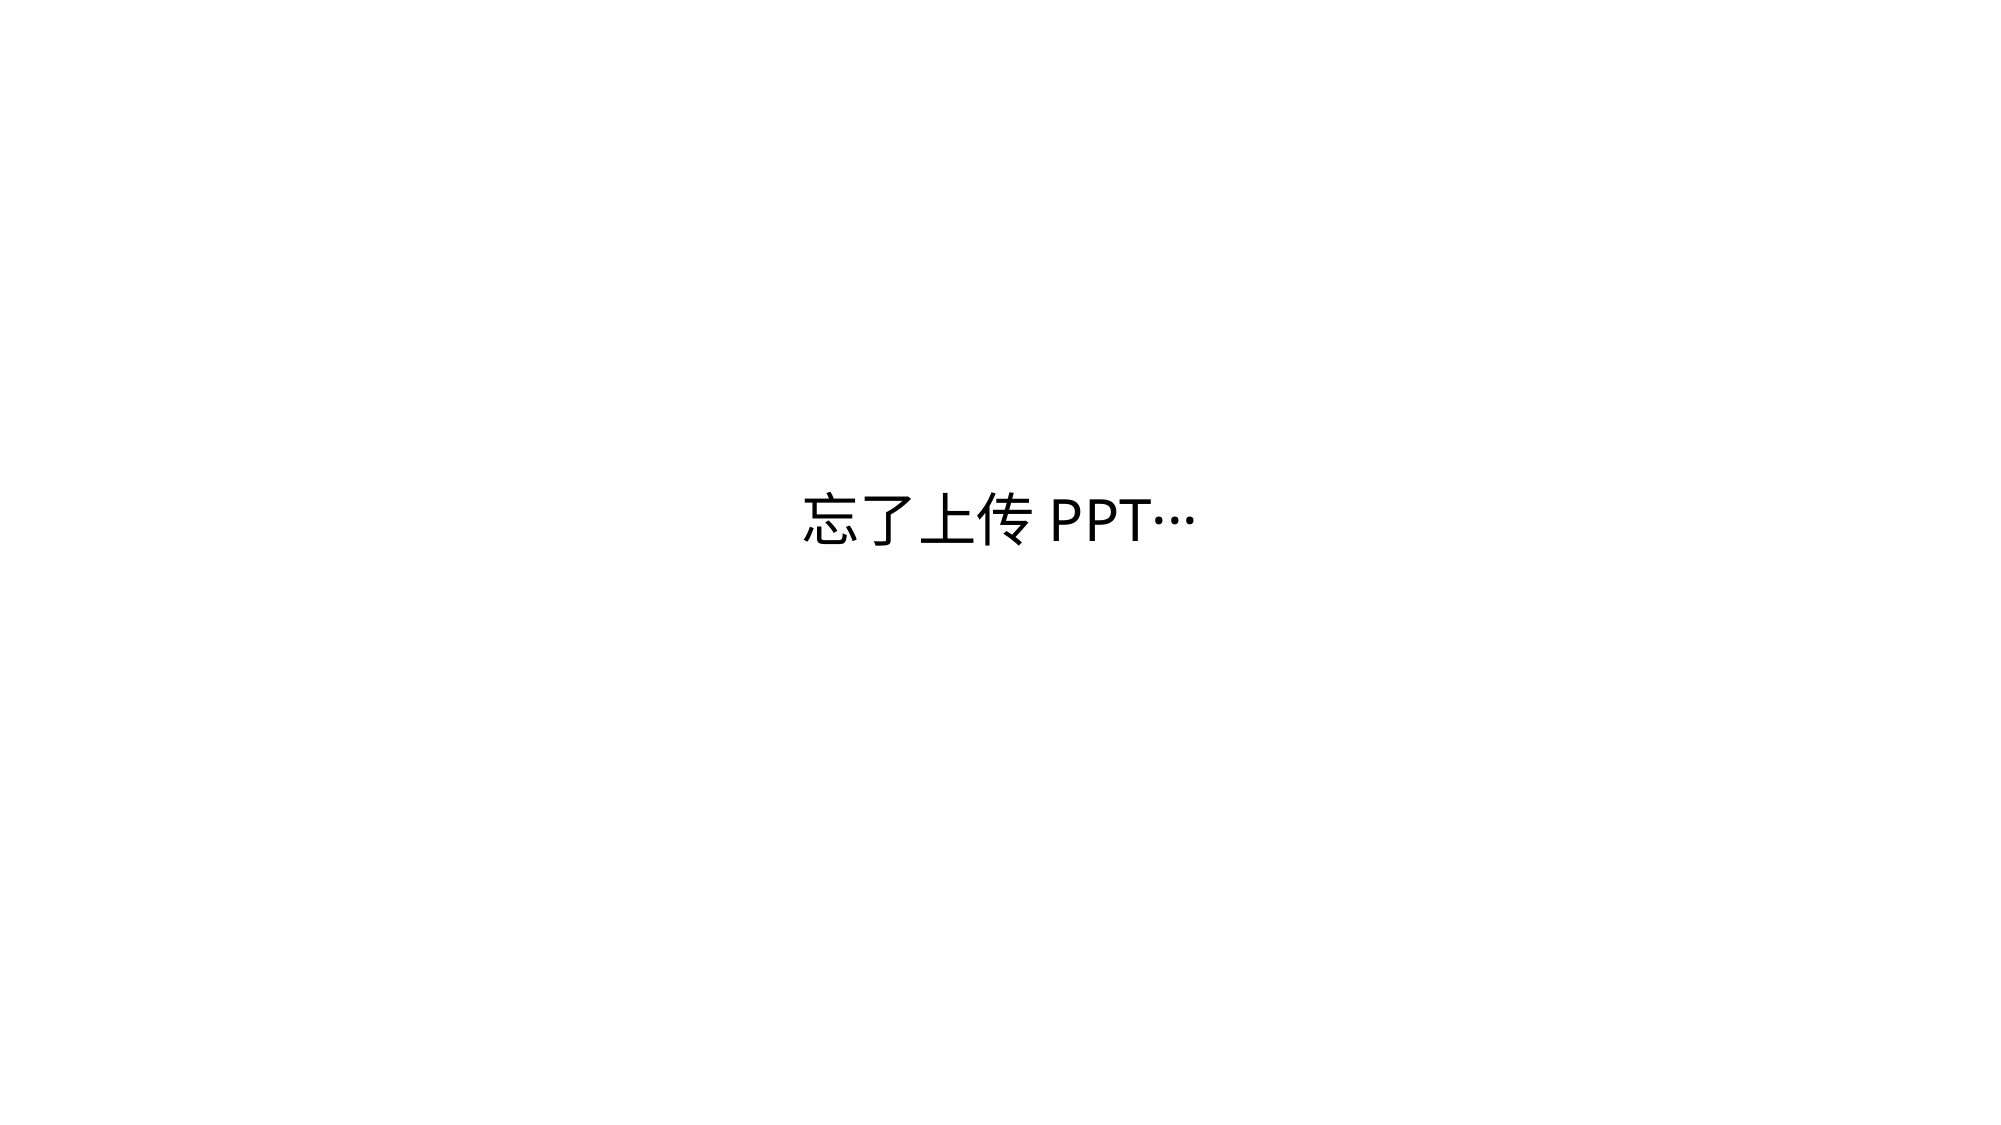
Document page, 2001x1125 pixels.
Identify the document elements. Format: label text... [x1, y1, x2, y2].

list 忘了上传PPT··· [137, 141, 1863, 1014]
